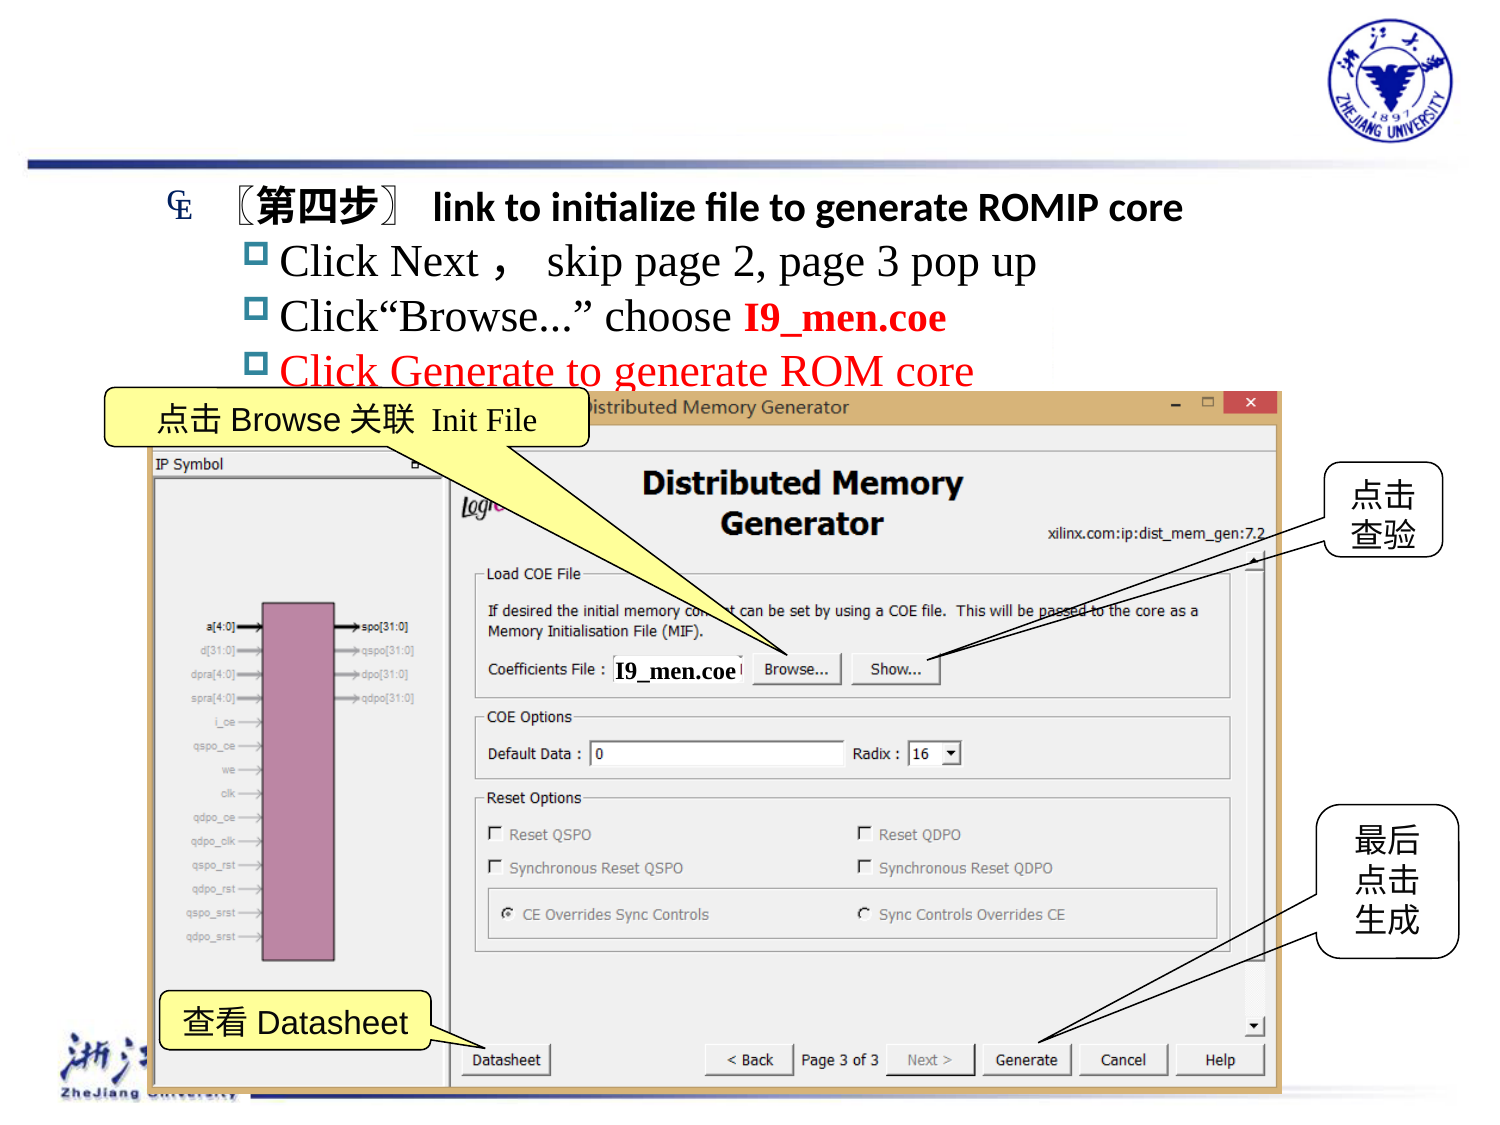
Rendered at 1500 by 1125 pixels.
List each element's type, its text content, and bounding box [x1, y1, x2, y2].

list 〖第四步〗link to initialize file to generate ROMIP core Click Next，skip page 2, page 3 pop up Click“Browse...” choose I9_men.coe Click Generate to generate ROM core [76, 172, 1427, 977]
text_box 点击Browse关联 Init File [104, 387, 585, 447]
text_box 最后点击生成 [1286, 804, 1459, 959]
picture [7, 0, 1493, 1125]
text_box 点击查验 [1286, 462, 1443, 557]
